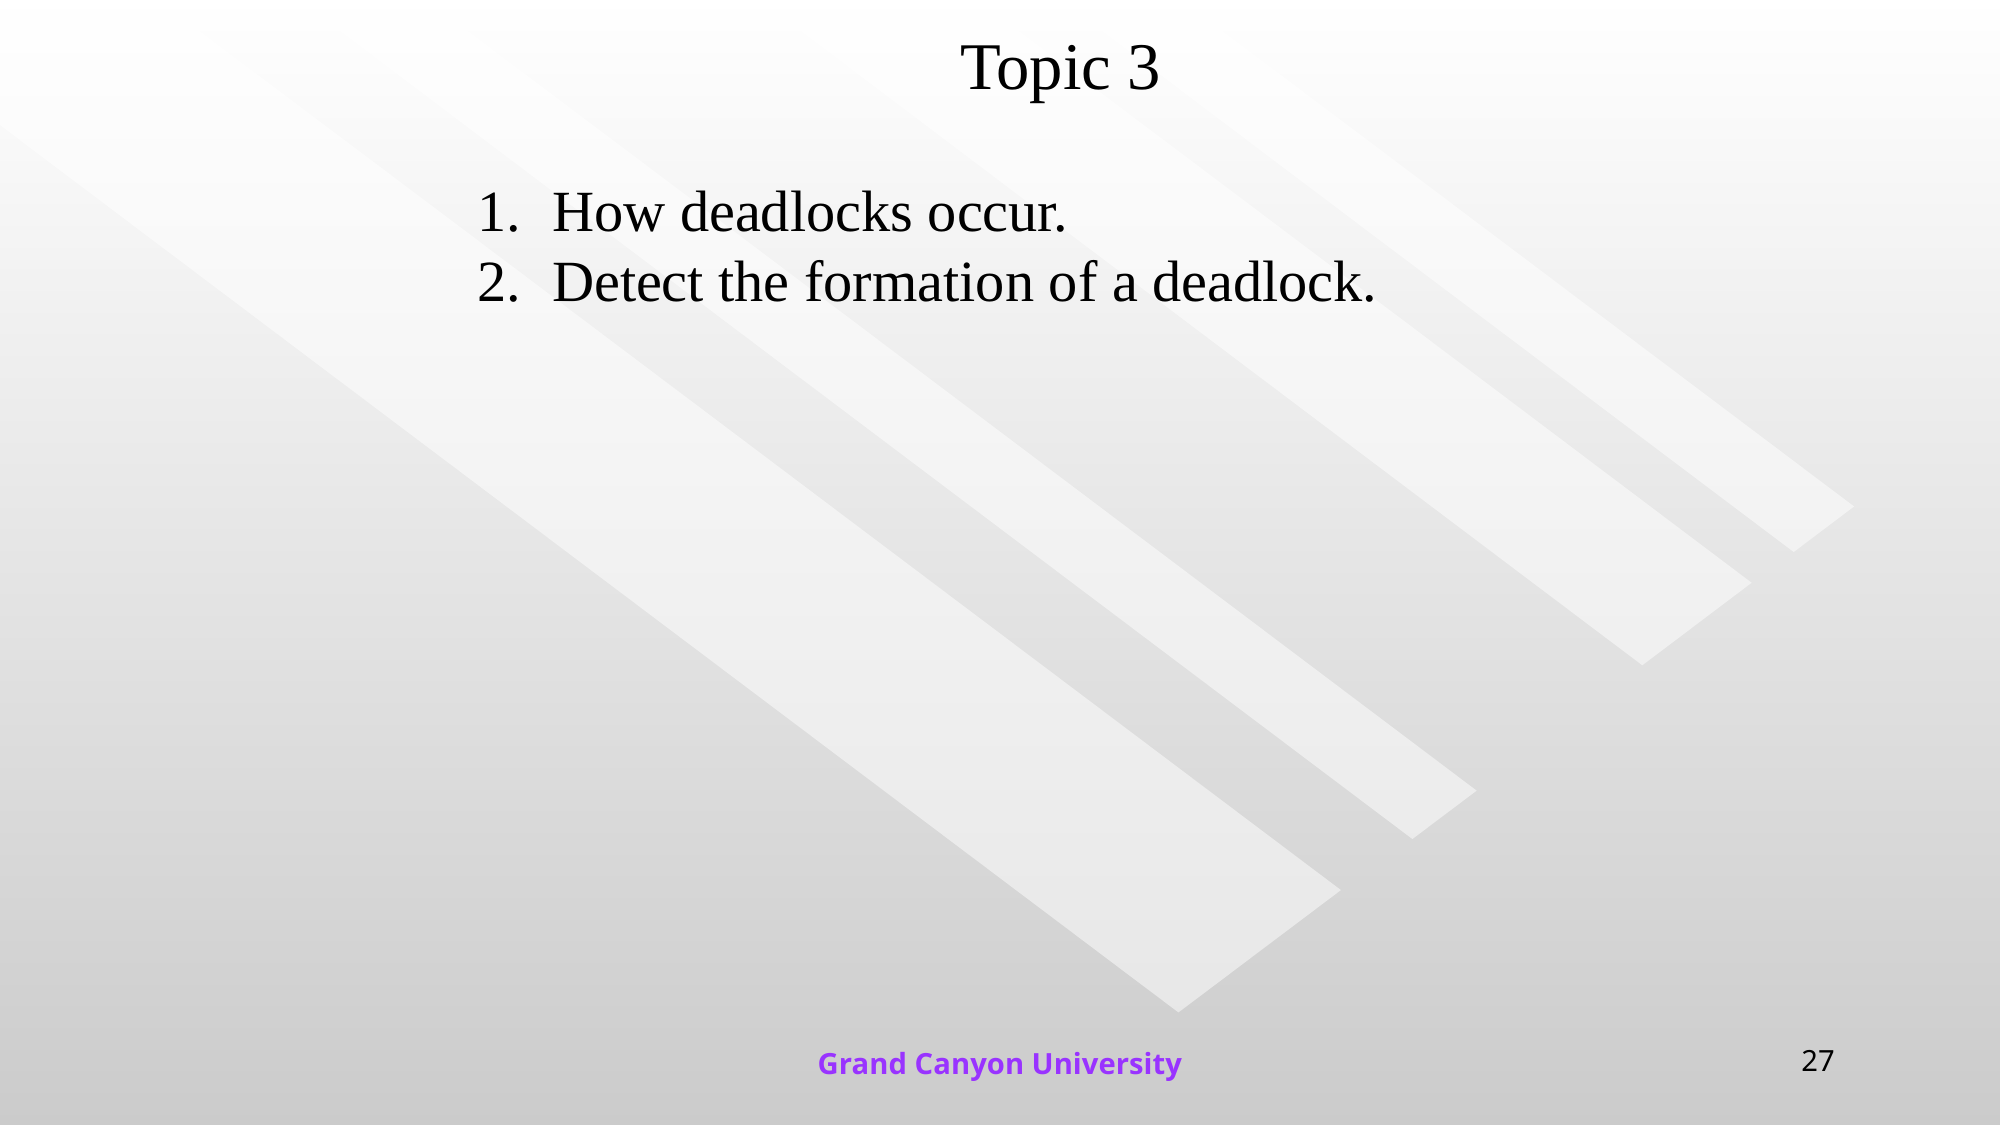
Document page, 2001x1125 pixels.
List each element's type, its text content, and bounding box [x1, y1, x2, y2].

footer Grand Canyon University [683, 1025, 1317, 1100]
text_box How deadlocks occur. Detect the formation of a deadlock. [462, 165, 1405, 320]
title Topic 3 [422, 0, 1701, 127]
slide_number 27 [1433, 1025, 1850, 1100]
